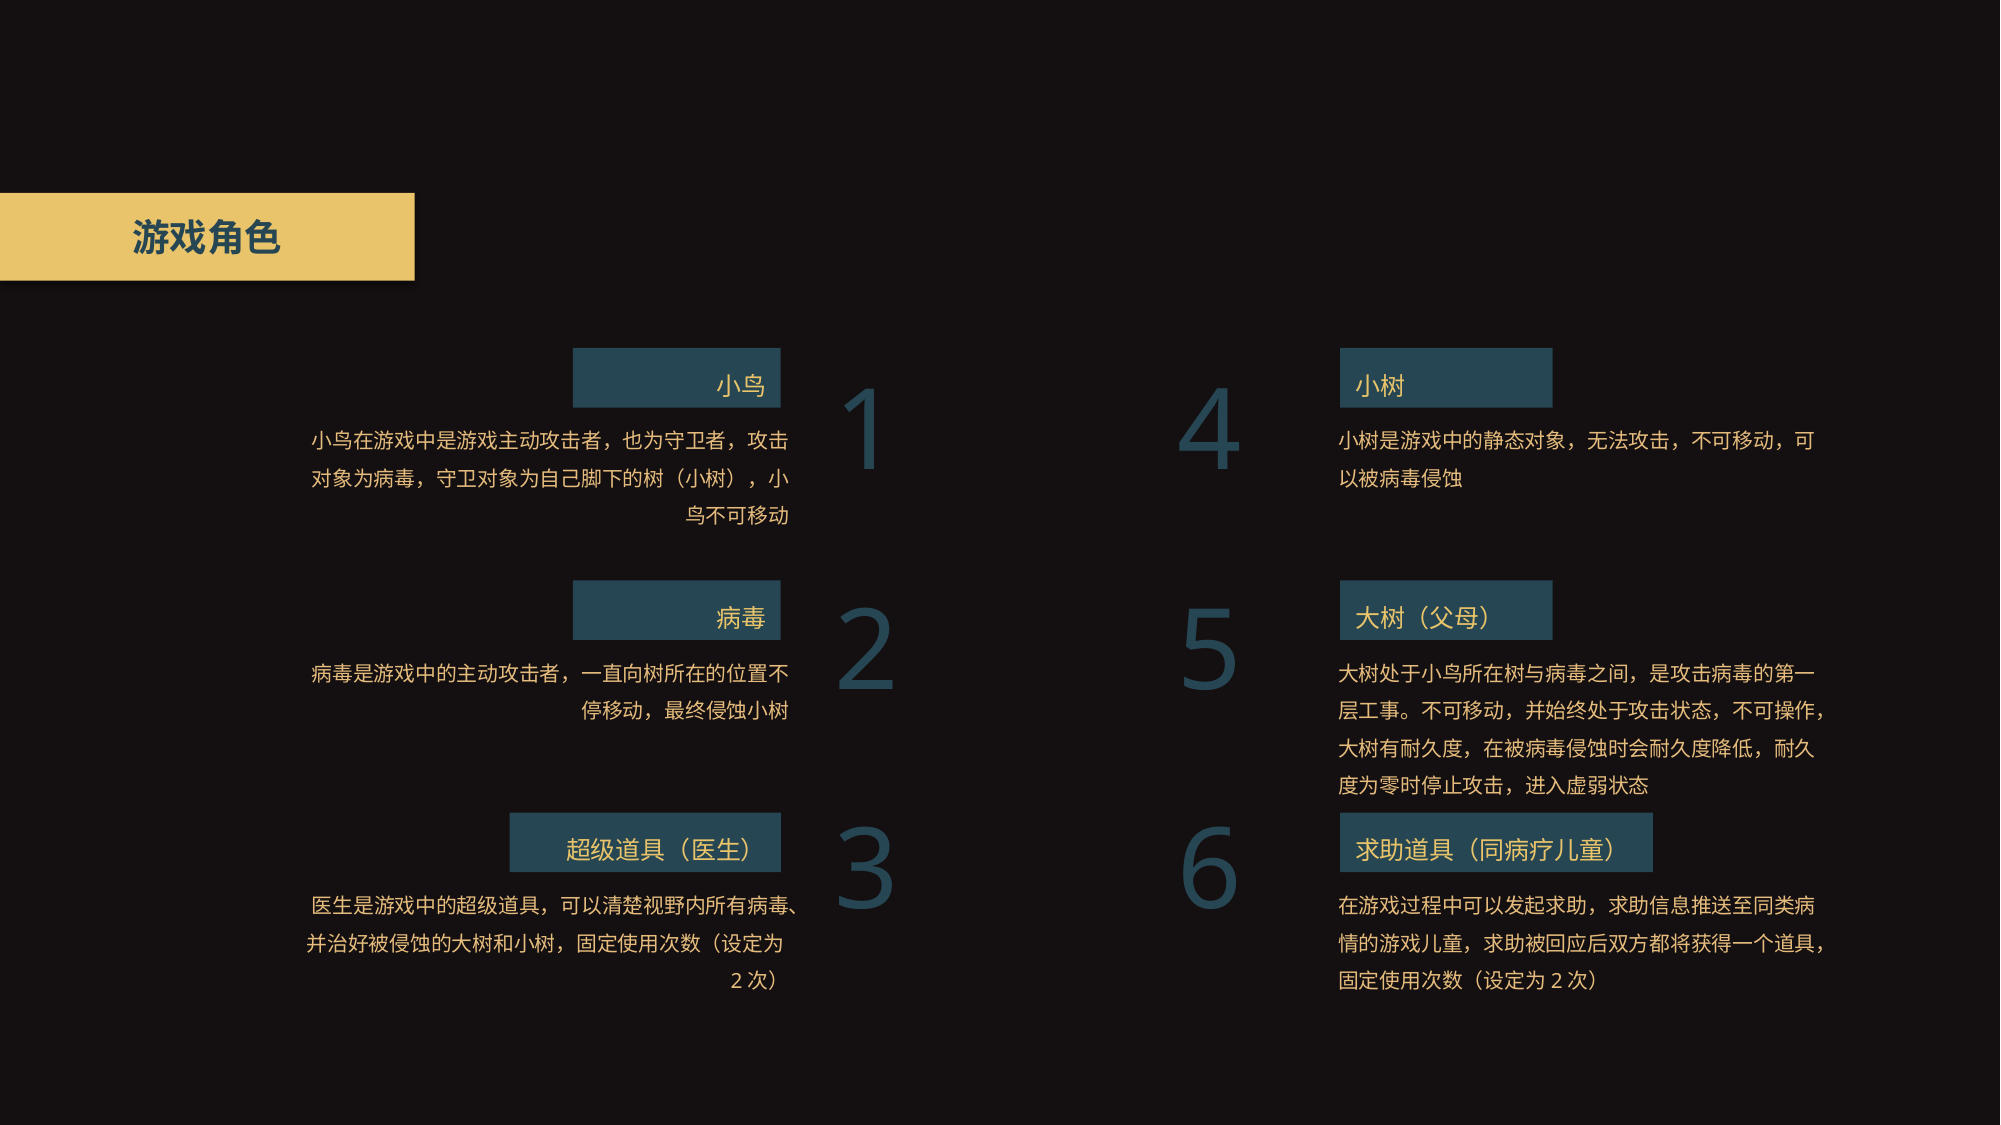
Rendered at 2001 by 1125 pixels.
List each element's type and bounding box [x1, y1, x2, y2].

text_box [1323, 347, 1840, 500]
text_box [288, 347, 804, 537]
text_box [1323, 580, 1840, 808]
picture [0, 0, 2000, 1125]
text_box [288, 580, 804, 732]
text_box [288, 812, 804, 1002]
text_box [1323, 812, 1840, 1002]
